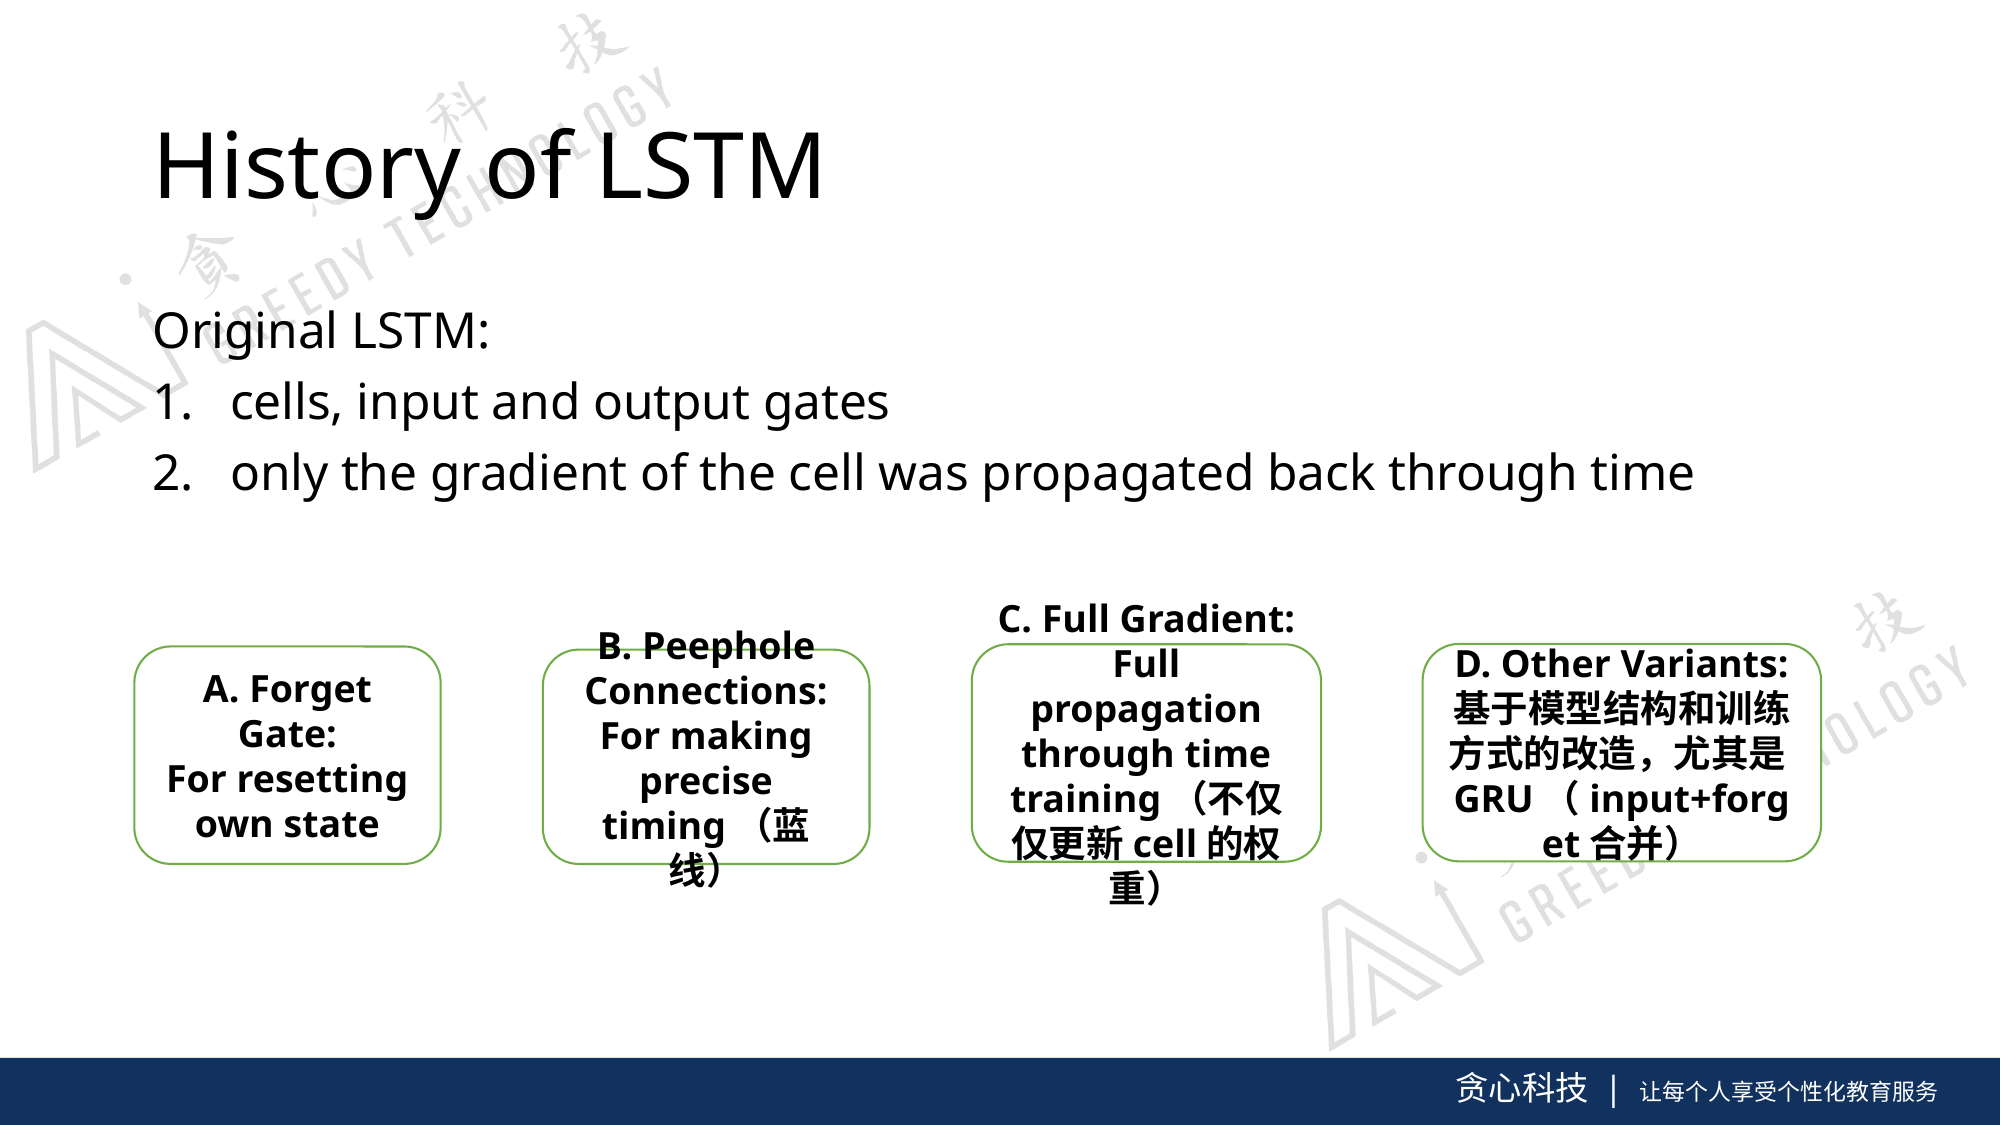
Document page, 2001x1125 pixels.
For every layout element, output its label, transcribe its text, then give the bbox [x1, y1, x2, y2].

title History of LSTM [671, 59, 1863, 278]
picture [1321, 592, 1967, 1053]
picture [25, 13, 671, 474]
text_box A. Forget Gate: For resetting own state [133, 645, 442, 865]
list Original LSTM: cells, input and output gates only the gradient of the cell was propagated back through time [137, 298, 1863, 513]
text_box B. Peephole Connections: For making precise timing（蓝线） [541, 648, 871, 866]
text_box C. Full Gradient: Full propagation through time training（不仅仅更新cell的权重） [970, 643, 1321, 863]
